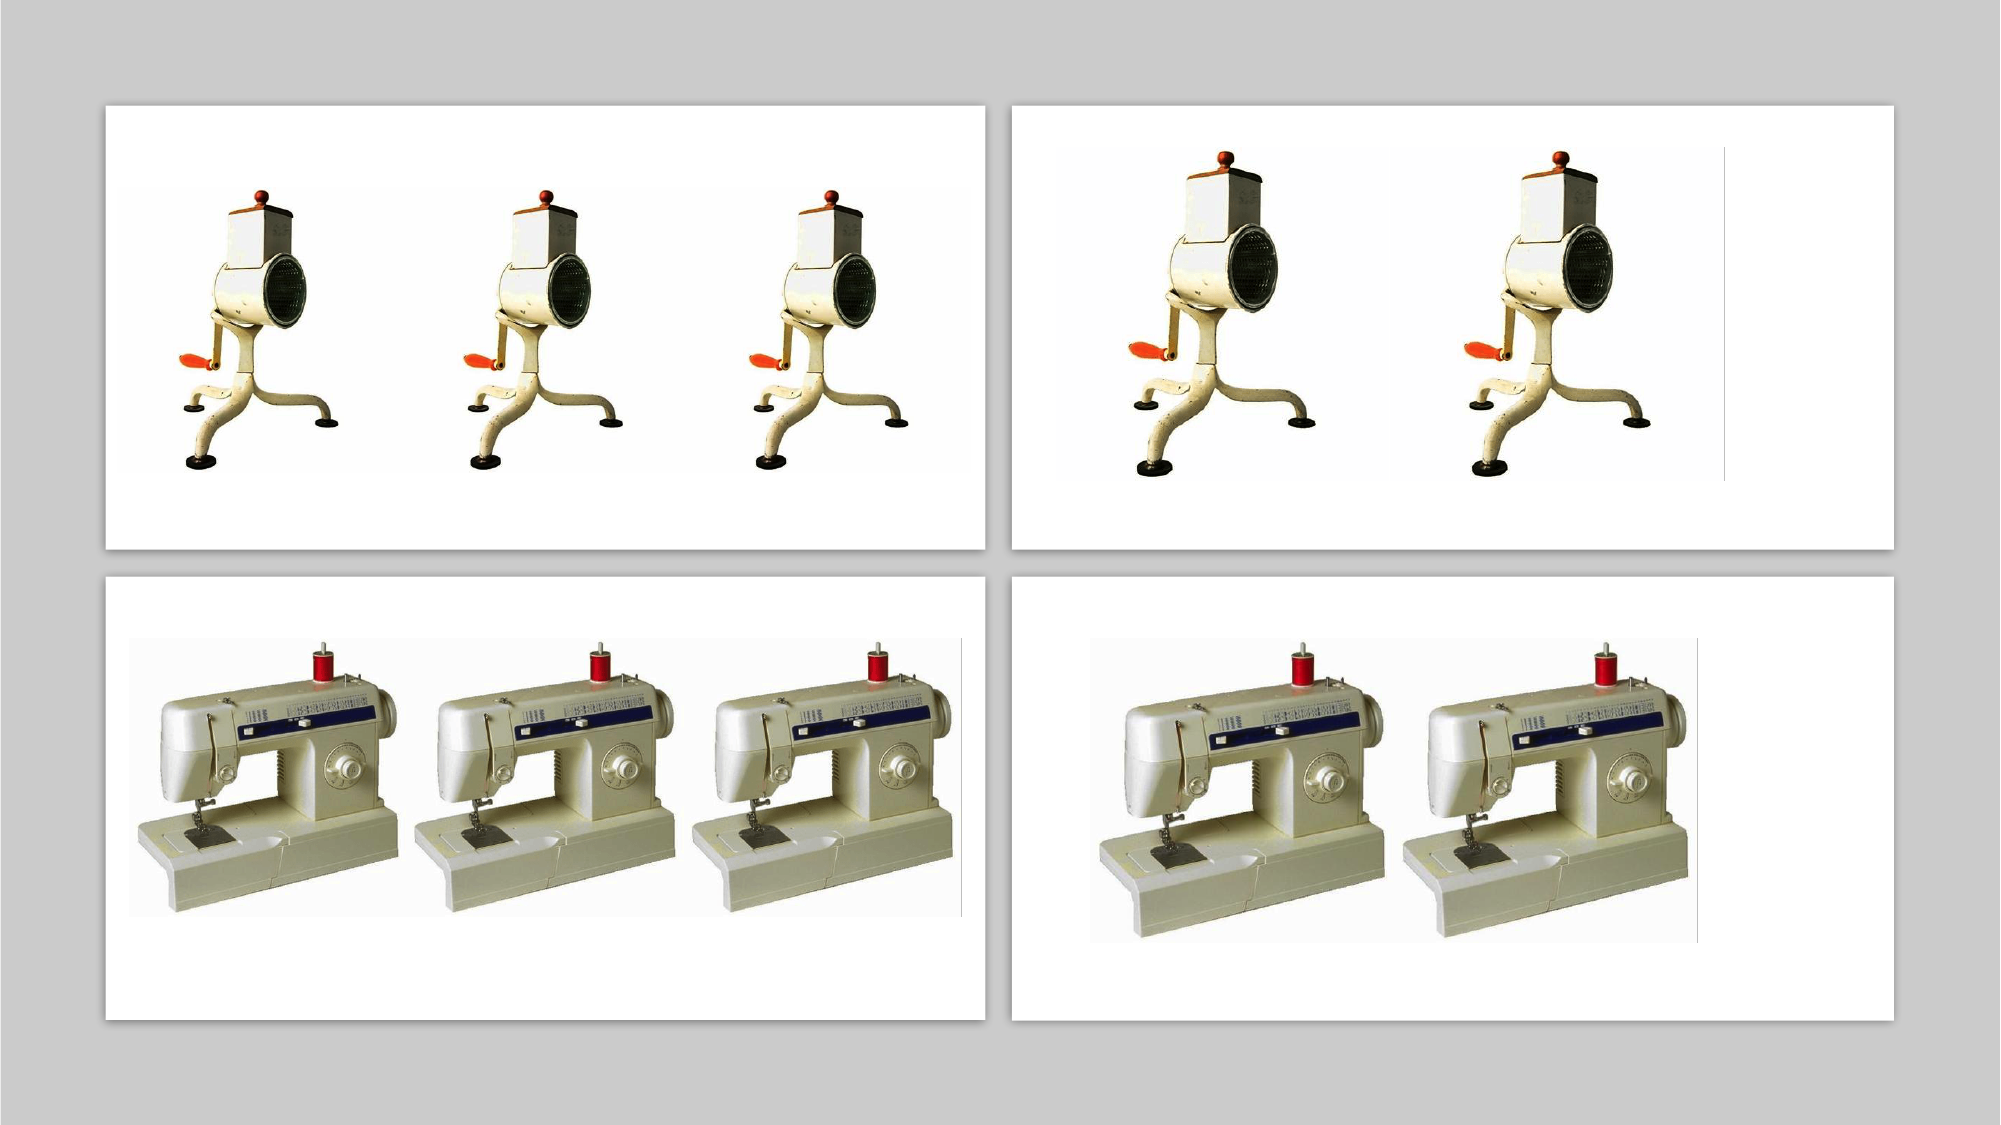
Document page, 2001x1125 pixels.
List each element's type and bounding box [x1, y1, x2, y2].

text_box [1011, 576, 1895, 1022]
picture [117, 187, 973, 473]
picture [1090, 638, 1698, 943]
text_box [1011, 104, 1895, 551]
text_box [104, 576, 986, 1021]
text_box [0, 0, 2000, 1125]
picture [129, 638, 962, 917]
text_box [104, 104, 986, 551]
picture [1056, 147, 1725, 481]
